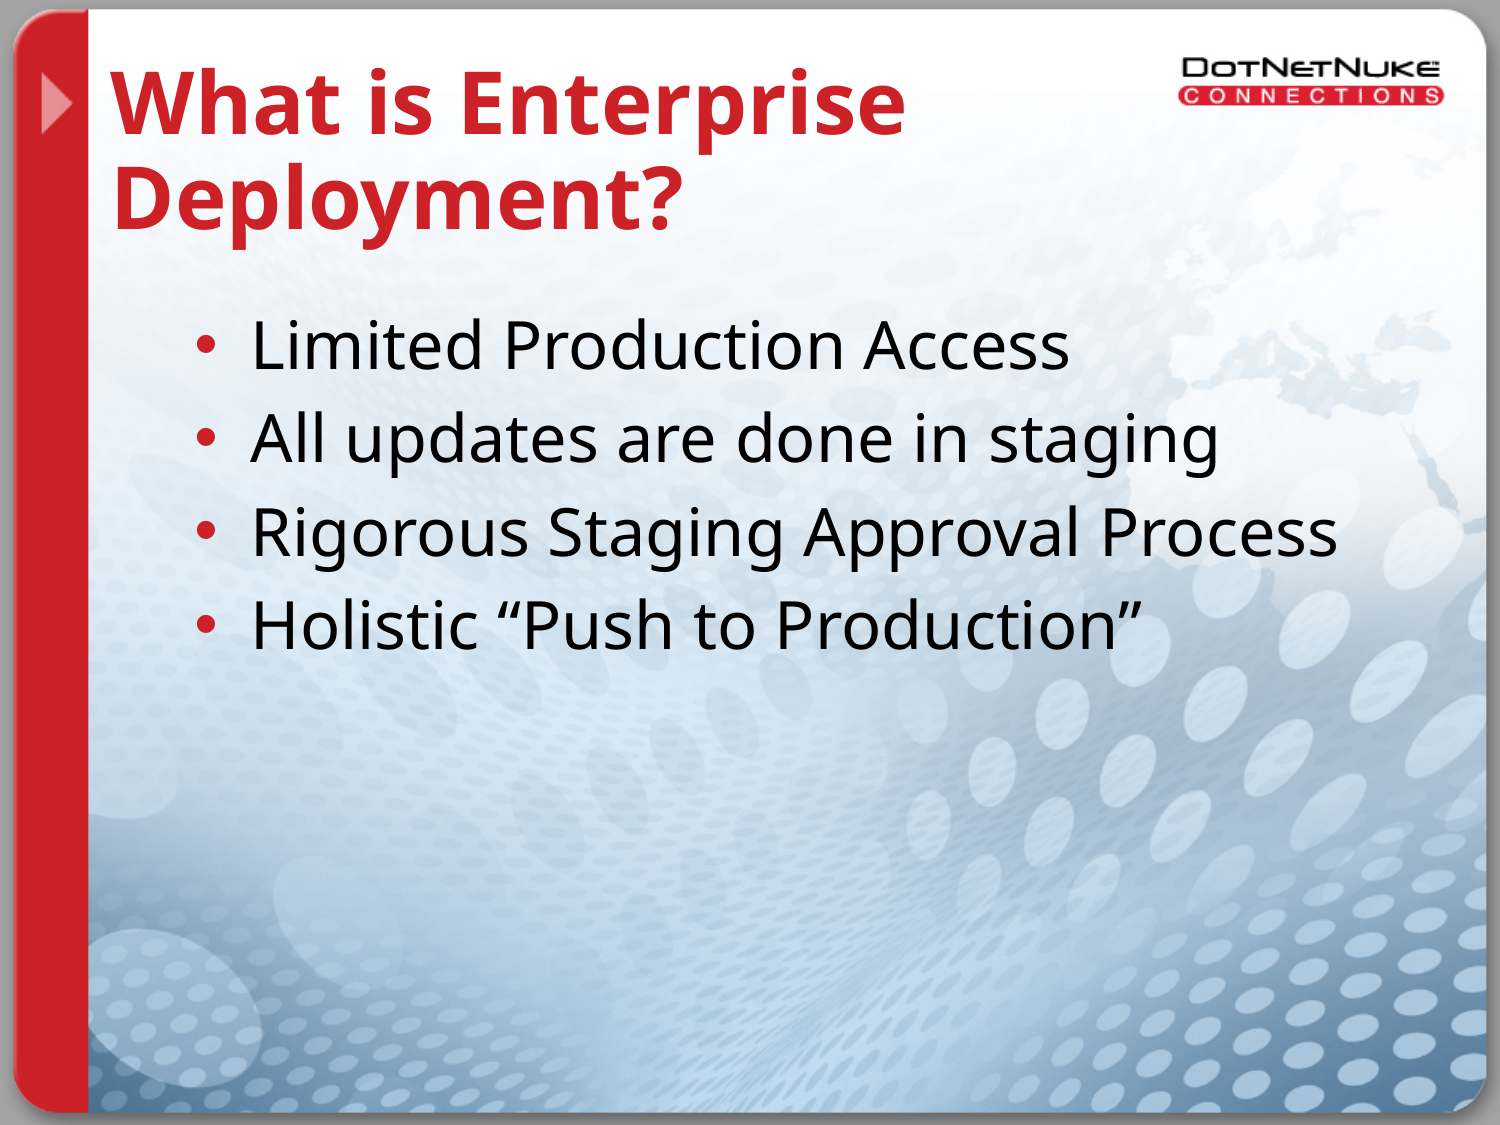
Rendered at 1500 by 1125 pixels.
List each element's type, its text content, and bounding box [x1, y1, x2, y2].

picture [0, 0, 1500, 1125]
title What is Enterprise Deployment? [95, 49, 1160, 256]
list Limited Production Access All updates are done in staging Rigorous Staging Approval Process Holistic “Push to Production” [179, 295, 1425, 1005]
